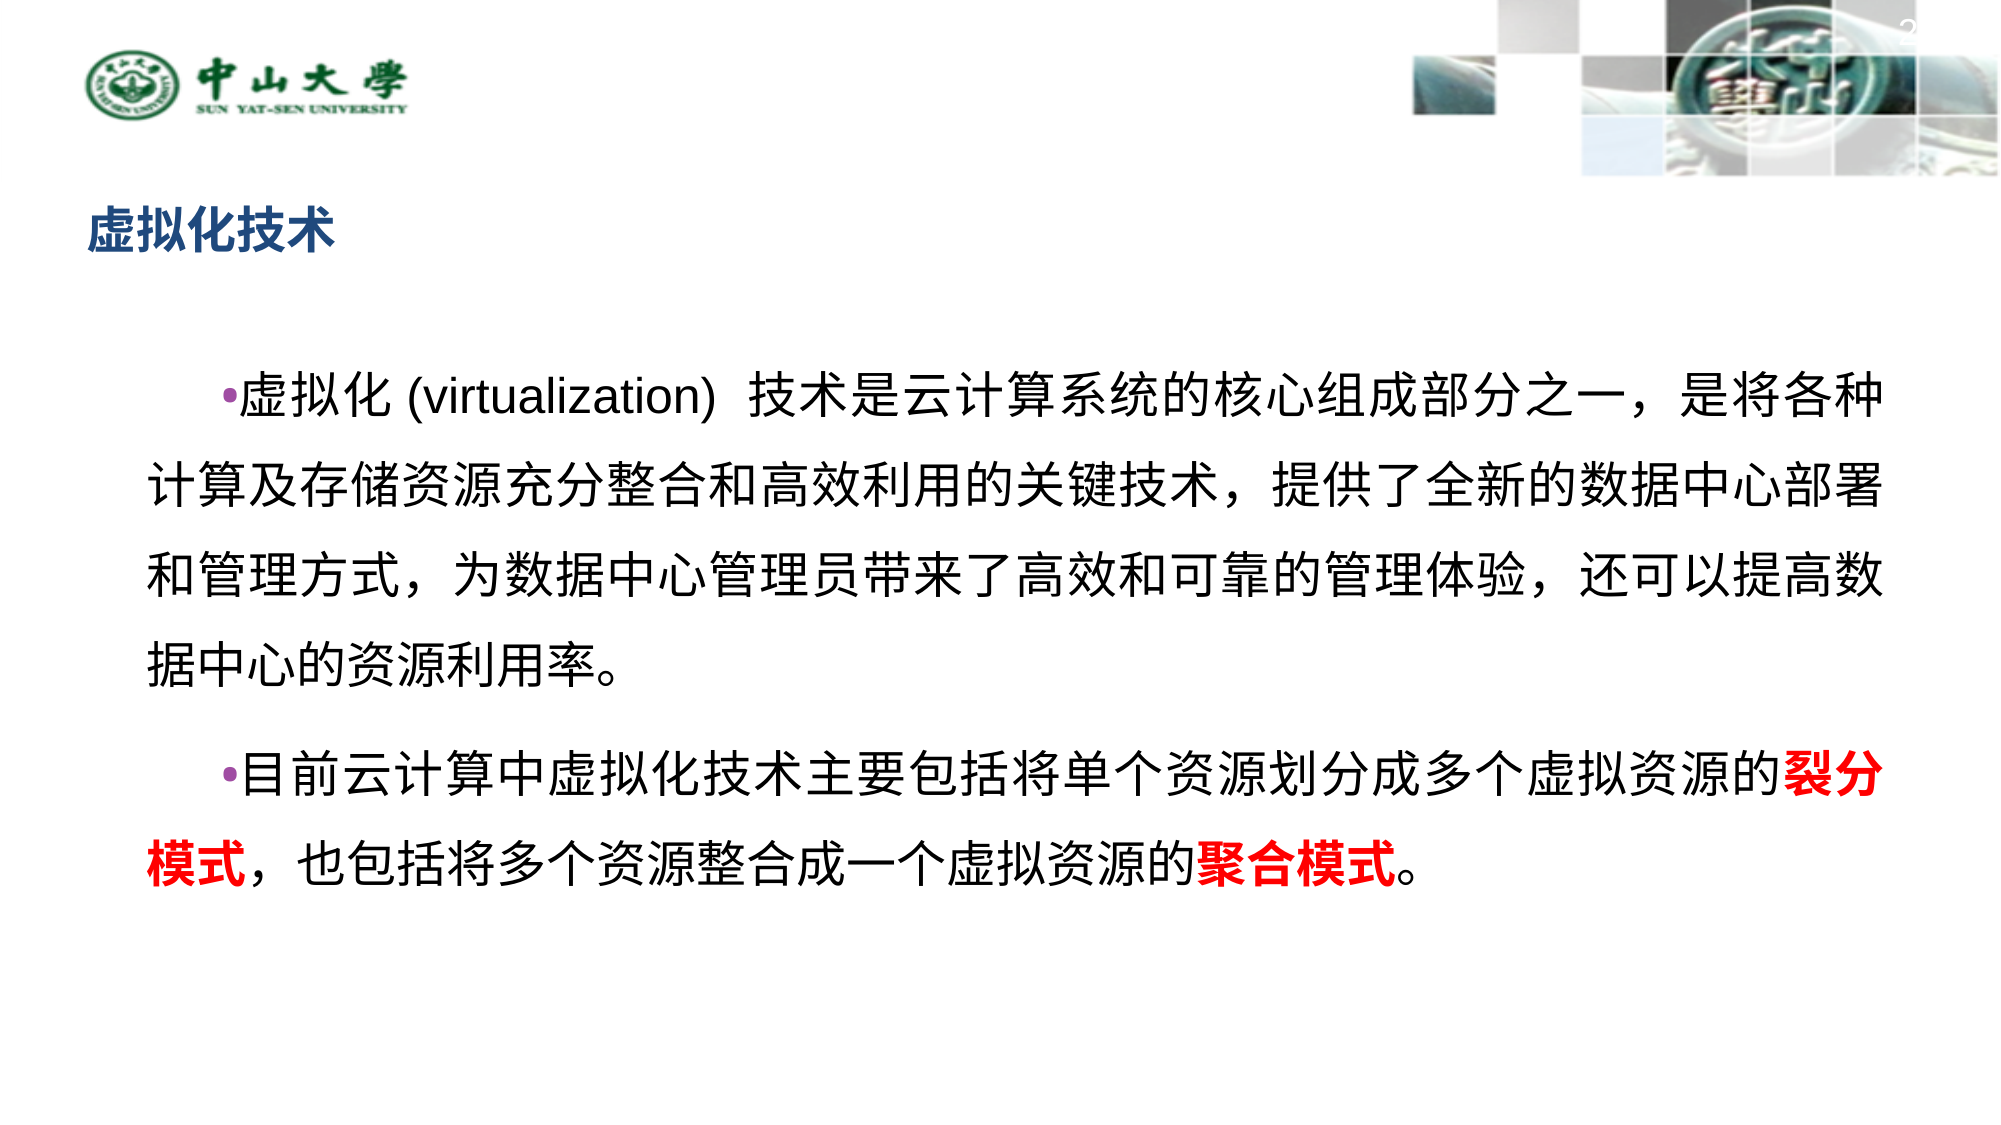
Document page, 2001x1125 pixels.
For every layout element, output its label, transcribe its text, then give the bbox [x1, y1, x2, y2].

title 虚拟化技术 [71, 162, 1872, 295]
picture [0, 0, 2000, 182]
list 虚拟化(virtualization) 技术是云计算系统的核心组成部分之一，是将各种计算及存储资源充分整合和高效利用的关键技术，提供了全新的数据中心部署和管理方式，为数据中心管理员带来了高效和可靠的管理体验，还可以提高数据中心的资源利用率。 目前云计算中虚拟化技术主要包括将单个资源划分成多个虚拟资源的裂分模式，也包括将多个资源整合成一个虚拟资源的聚合模式。 [71, 326, 1900, 1094]
slide_number 22 [1787, 0, 1955, 61]
